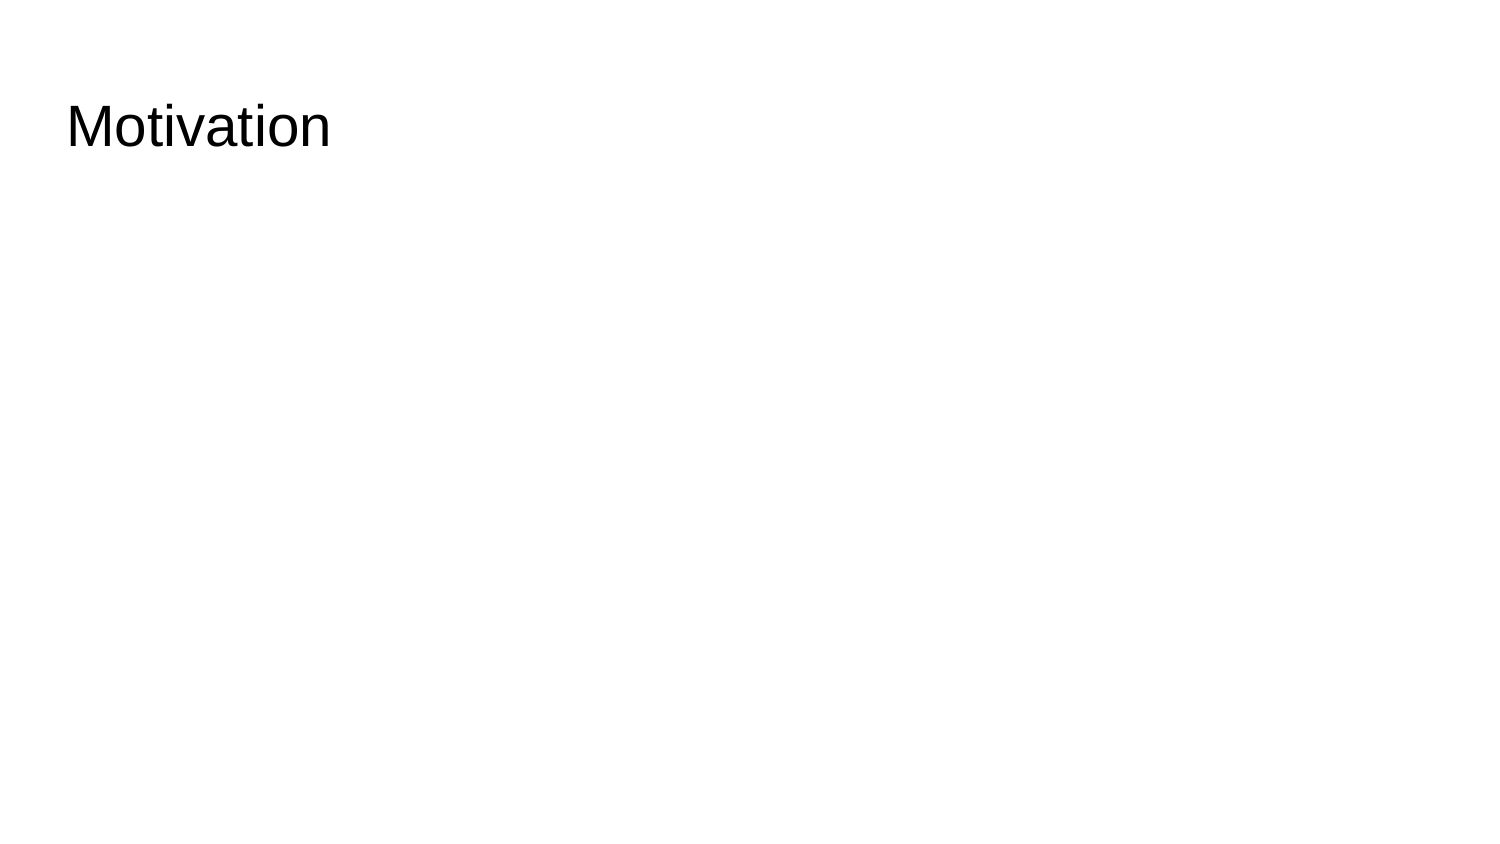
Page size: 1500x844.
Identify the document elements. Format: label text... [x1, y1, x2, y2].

title Motivation [51, 72, 1449, 167]
